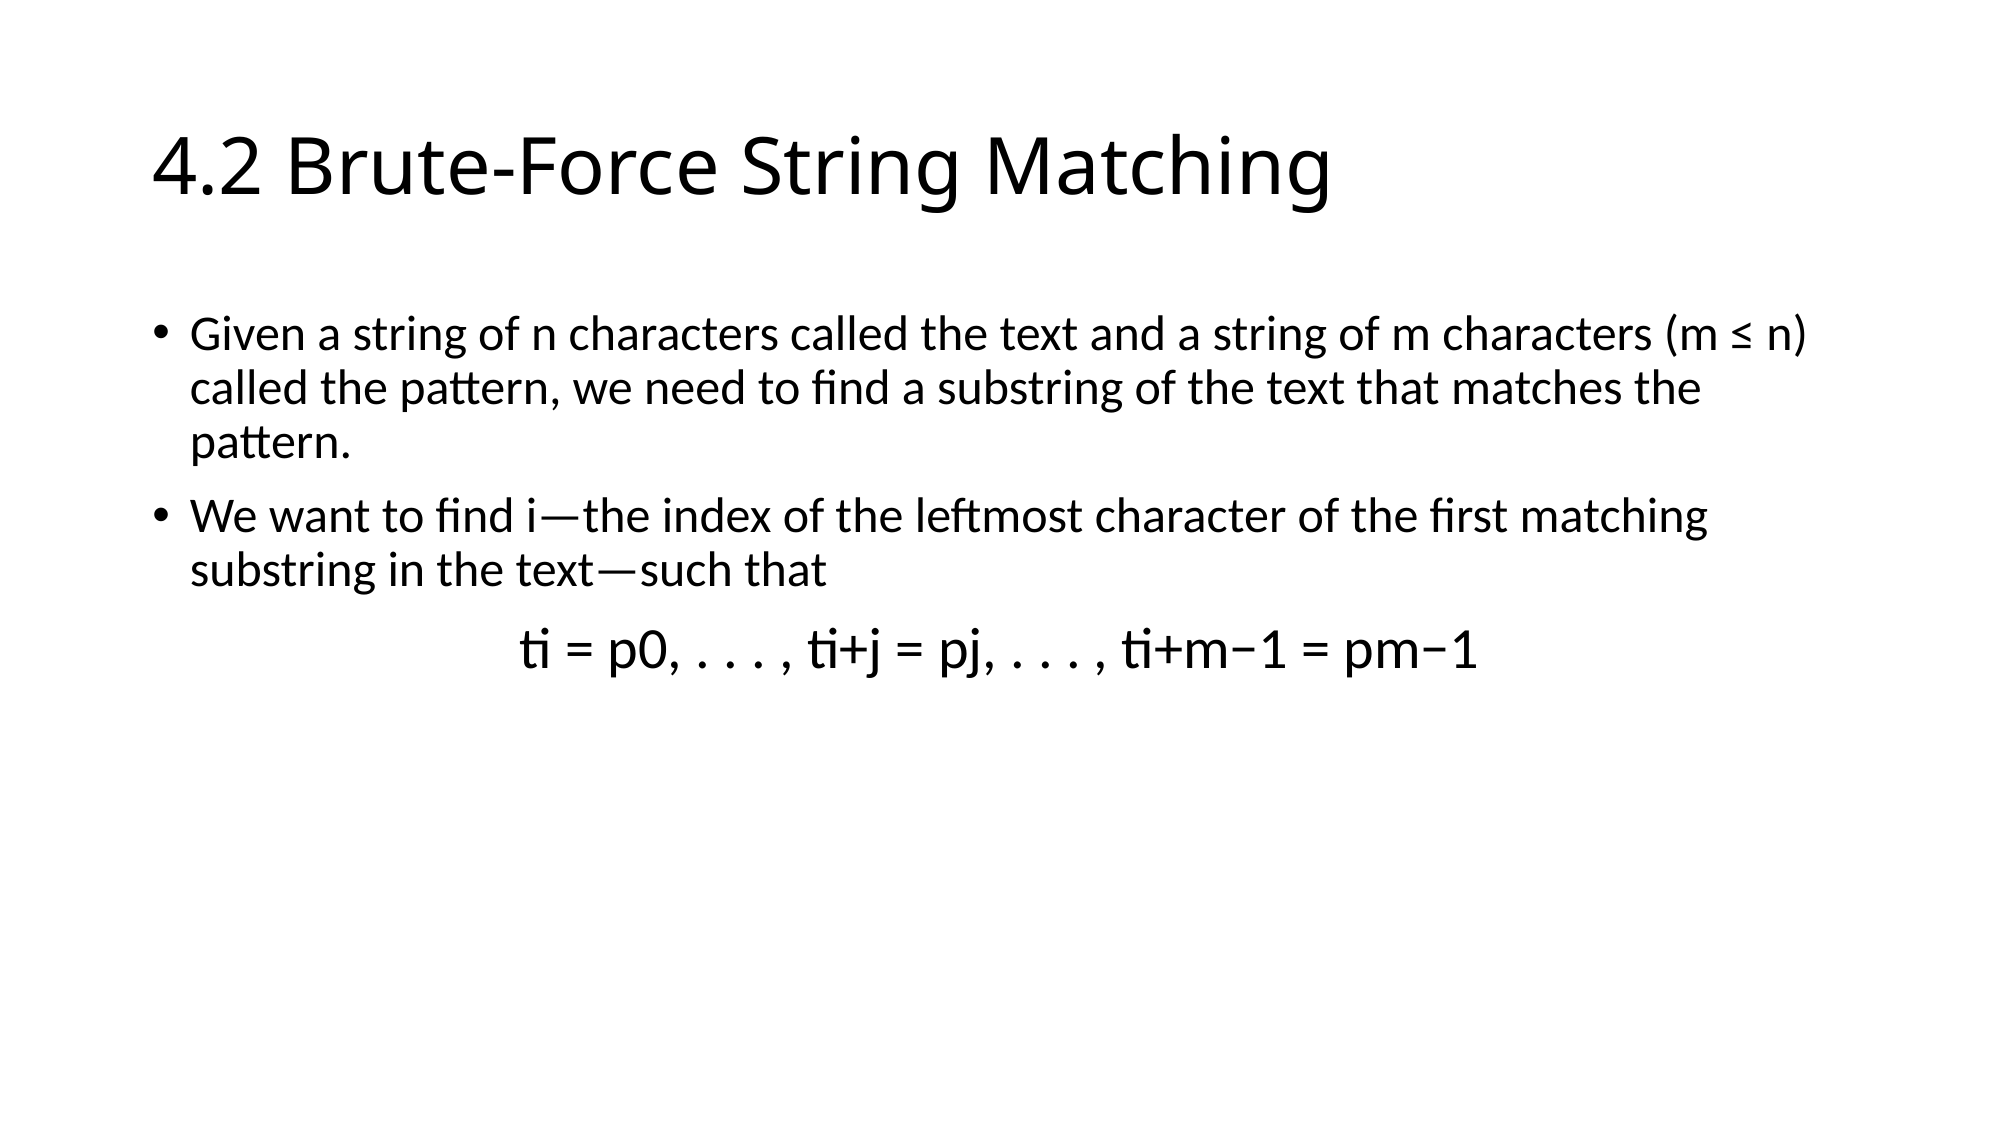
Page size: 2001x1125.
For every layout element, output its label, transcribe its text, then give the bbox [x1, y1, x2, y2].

list Given a string of n characters called the text and a string of m characters (m ≤ n) called the pattern, we need to find a substring of the text that matches the pattern. We want to find i—the index of the leftmost character of the first matching substring in the text—such that ti = p0, . . . , ti+j = pj, . . . , ti+m−1 = pm−1 [137, 299, 1863, 1014]
title 4.2 Brute-Force String Matching [137, 59, 1863, 278]
